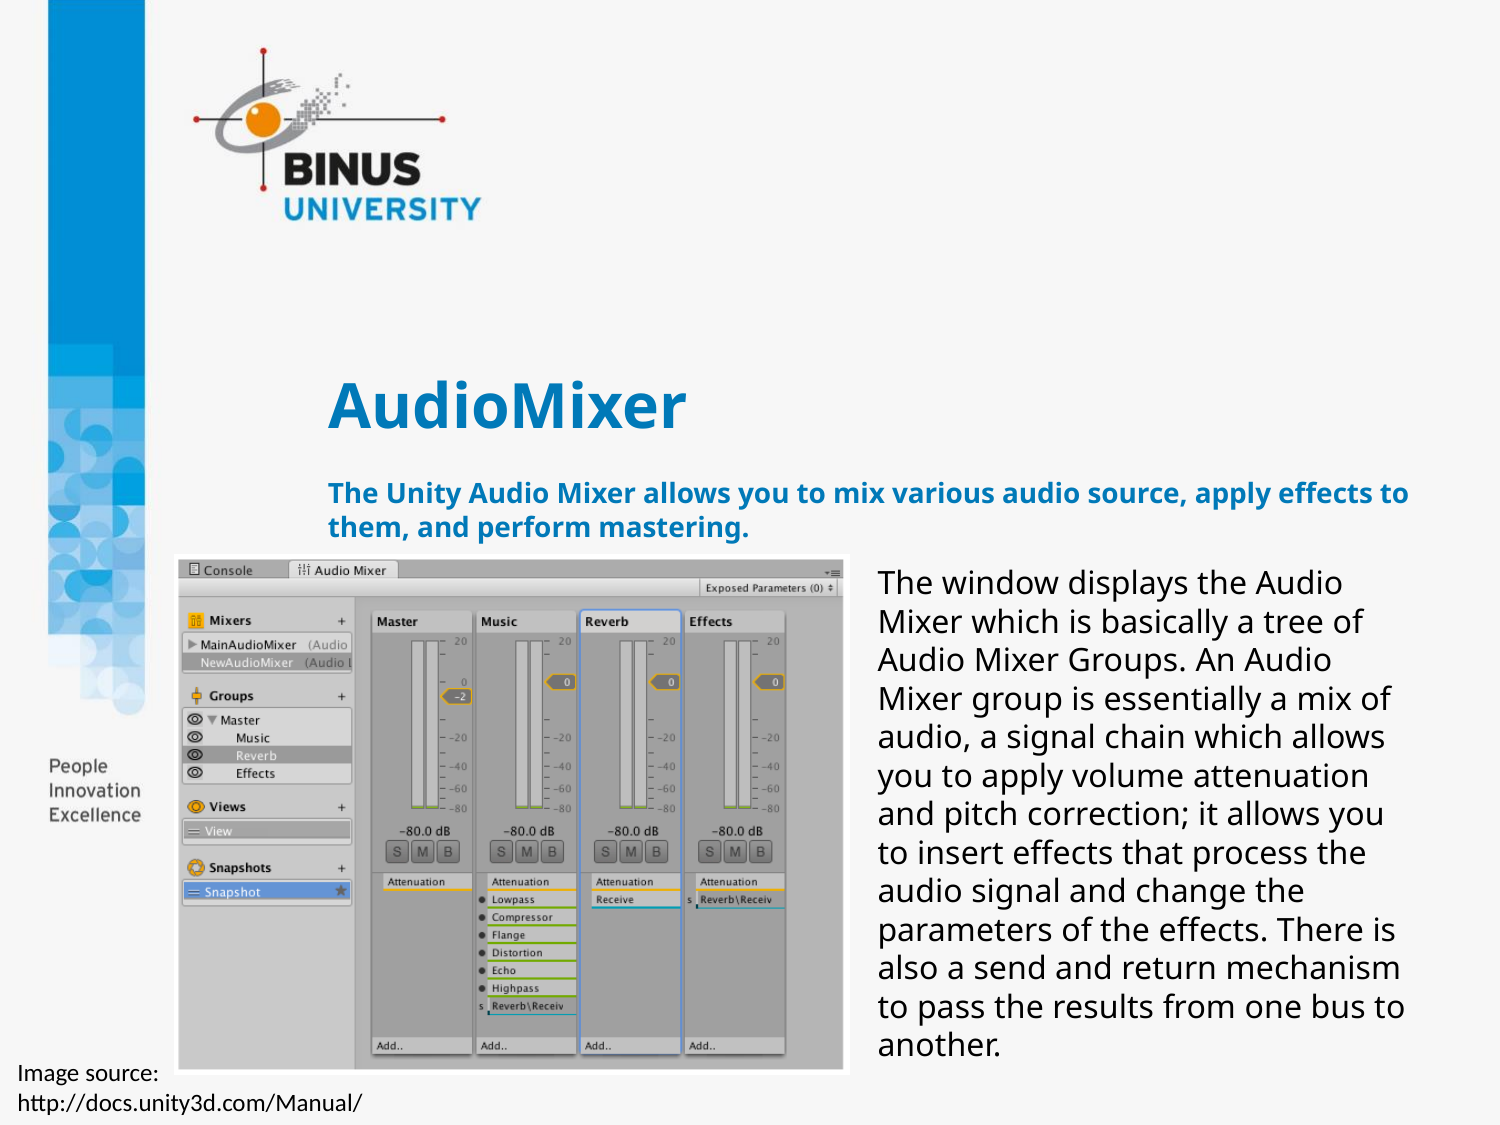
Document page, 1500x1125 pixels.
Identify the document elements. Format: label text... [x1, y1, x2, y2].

picture [0, 0, 1500, 1076]
subtitle The Unity Audio Mixer allows you to mix various audio source, apply effects to them, and perform mastering. [312, 468, 1436, 551]
title AudioMixer [313, 338, 1436, 468]
text_box Image source: http://docs.unity3d.com/Manual/ [2, 1049, 379, 1124]
list The window displays the Audio Mixer which is basically a tree of Audio Mixer Groups. An Audio Mixer group is essentially a mix of audio, a signal chain which allows you to apply volume attenuation and pitch correction; it allows you to insert effects that process the audio signal and change the parameters of the effects. There is also a send and return mechanism to pass the results from one bus to another. [862, 554, 1436, 1075]
